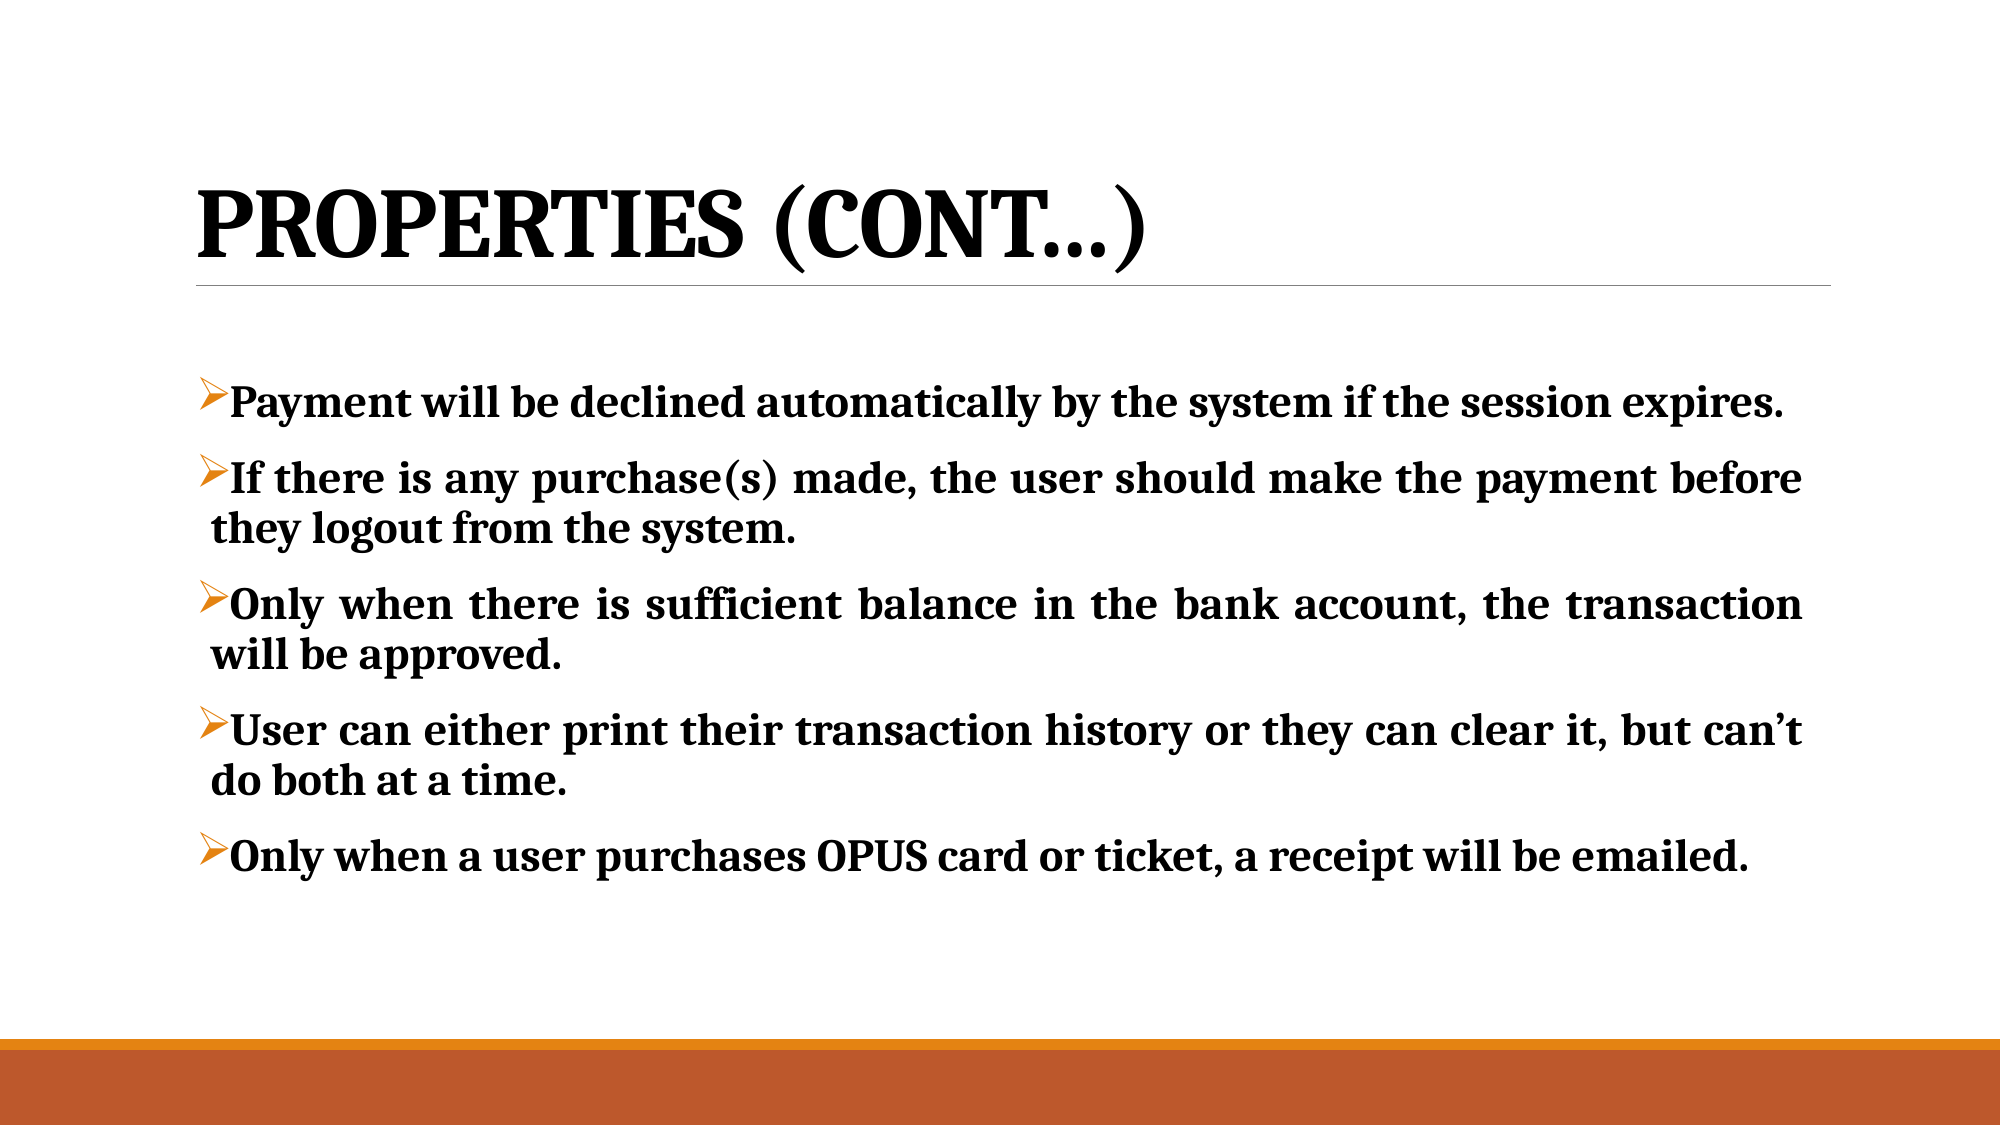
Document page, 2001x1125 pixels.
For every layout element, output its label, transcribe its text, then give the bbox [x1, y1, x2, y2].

list Payment will be declined automatically by the system if the session expires. If there is any purchase(s) made, the user should make the payment before they logout from the system. Only when there is sufficient balance in the bank account, the transaction will be approved. User can either print their transaction history or they can clear it, but can’t do both at a time. Only when a user purchases OPUS card or ticket, a receipt will be emailed. [196, 370, 1804, 931]
title PROPERTIES (CONT…) [180, 47, 1830, 285]
